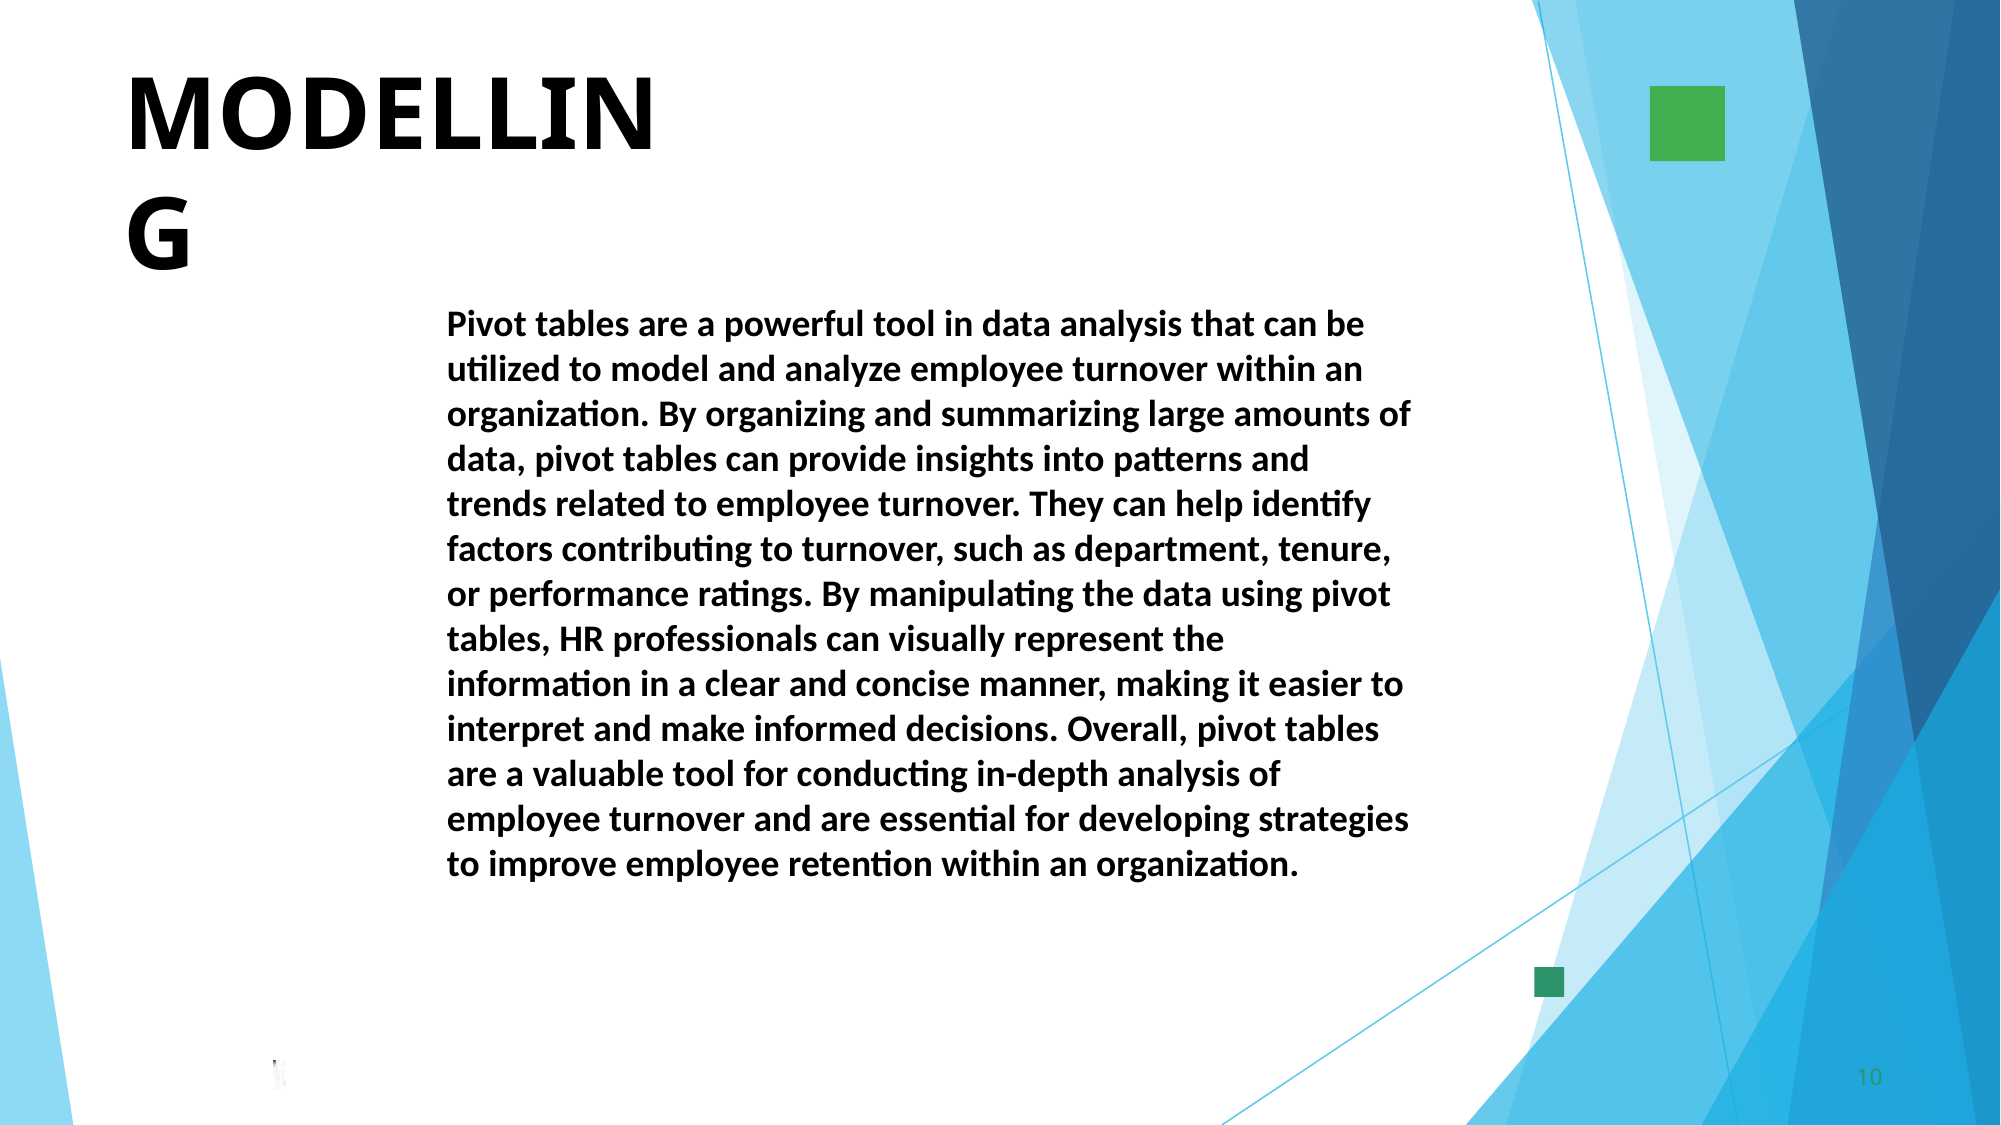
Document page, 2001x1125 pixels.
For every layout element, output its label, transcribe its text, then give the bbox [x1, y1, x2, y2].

text_box [1534, 967, 1565, 997]
text_box MODELLING [121, 47, 664, 290]
text_box 10 [1849, 1061, 1888, 1095]
picture [273, 1060, 287, 1091]
text_box Pivot tables are a powerful tool in data analysis that can be utilized to model and analyze employee turnover within an organization. By organizing and summarizing large amounts of data, pivot tables can provide insights into patterns and trends related to employee turnover. They can help identify factors contributing to turnover, such as department, tenure, or performance ratings. By manipulating the data using pivot tables, HR professionals can visually represent the information in a clear and concise manner, making it easier to interpret and make informed decisions. Overall, pivot tables are a valuable tool for conducting in-depth analysis of employee turnover and are essential for developing strategies to improve employee retention within an organization. [432, 291, 1433, 892]
text_box [1649, 86, 1725, 162]
